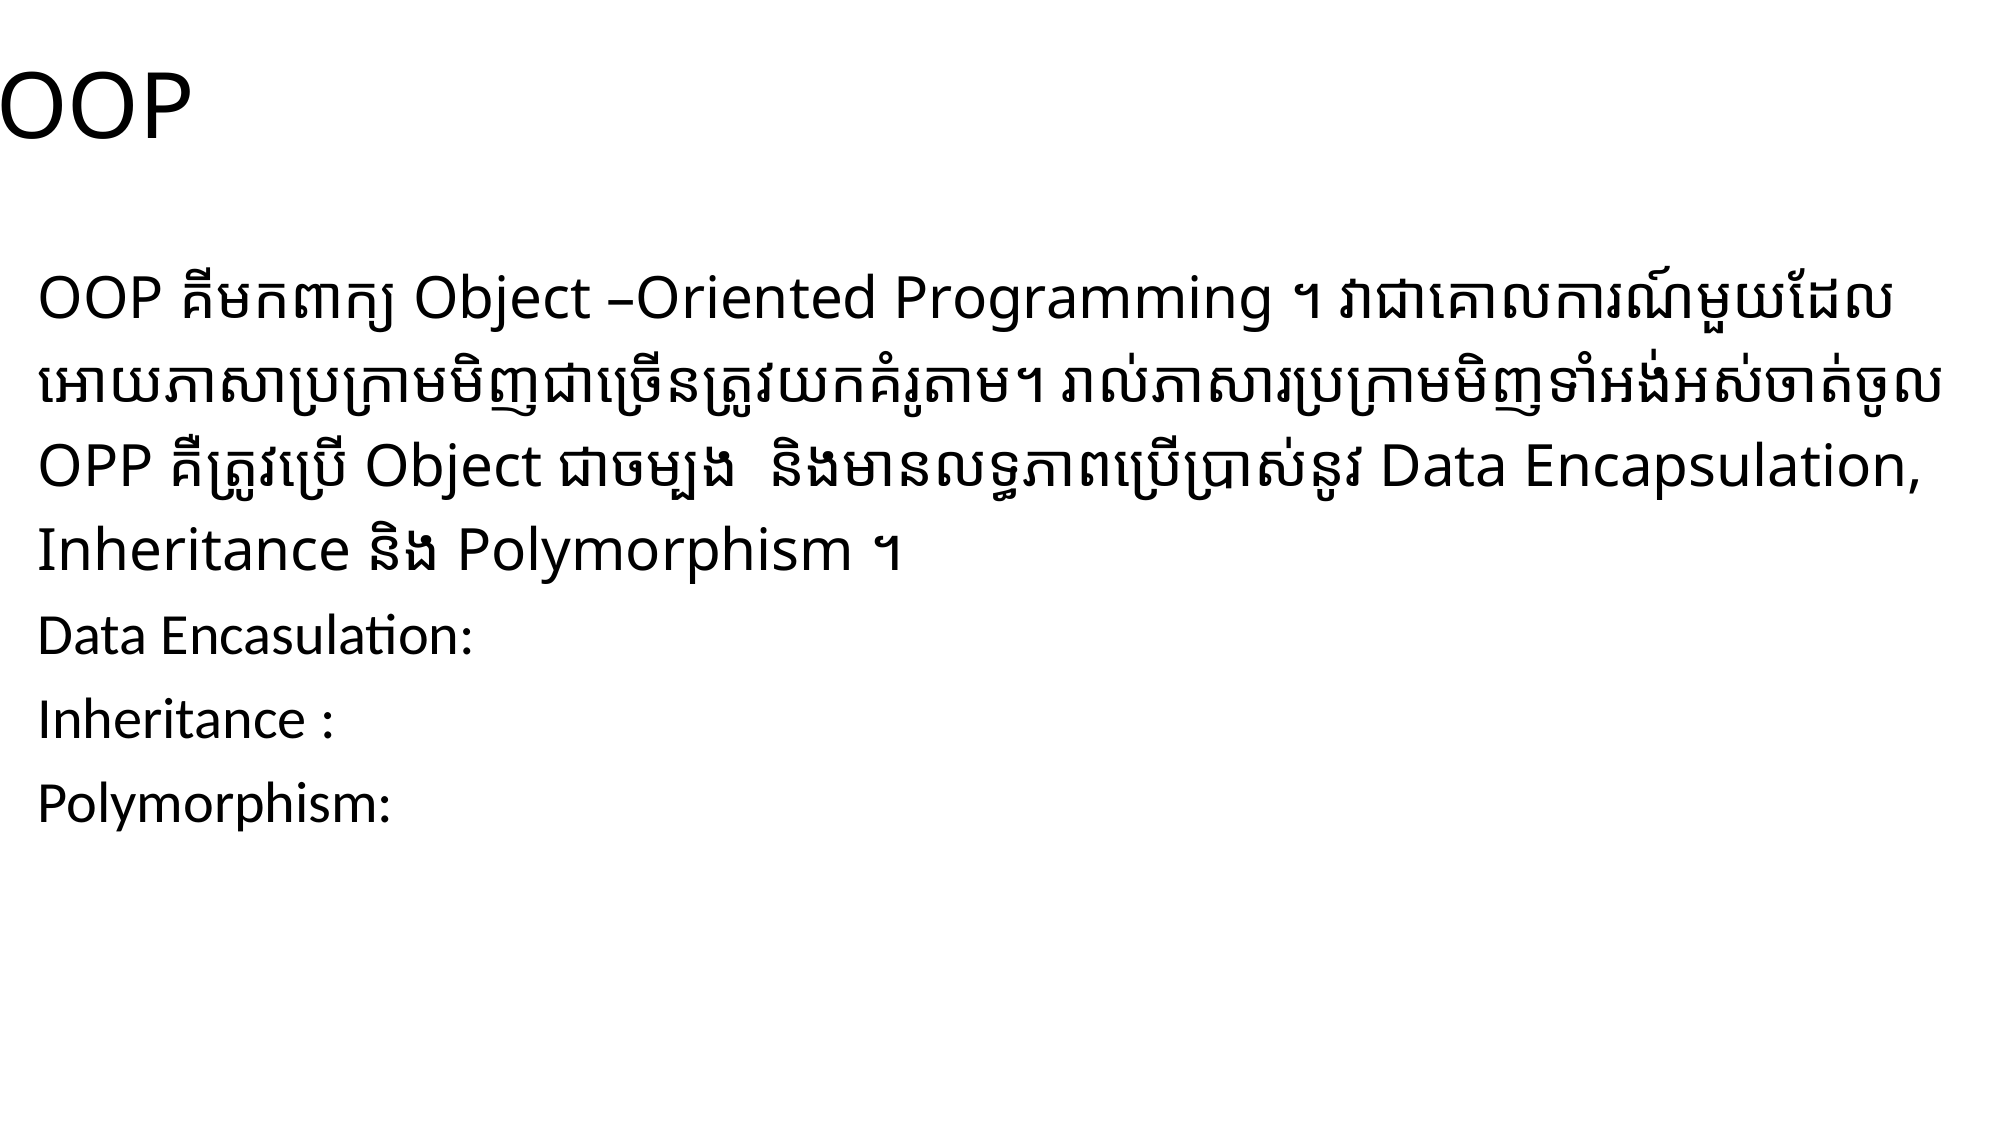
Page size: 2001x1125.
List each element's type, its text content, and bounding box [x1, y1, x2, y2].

title OOP [0, 0, 1707, 218]
text_box OOP គីមកពាក្យ Object –Oriented Programming ។ វាជាគោលការណ៍មួយដែលអោយភាសាប្រក្រាមមិញជាច្រើនត្រូវយកគំរូតាម។ រាល់ភាសារប្រក្រាមមិញទាំអង់អស់ចាត់ចូល OPP គឺត្រូវប្រើ Object ជាចម្បង និងមានលទ្ធភាពប្រើប្រាស់នូវ Data Encapsulation, Inheritance និង Polymorphism ។ Data Encasulation: Inheritance : Polymorphism: [22, 238, 1978, 842]
